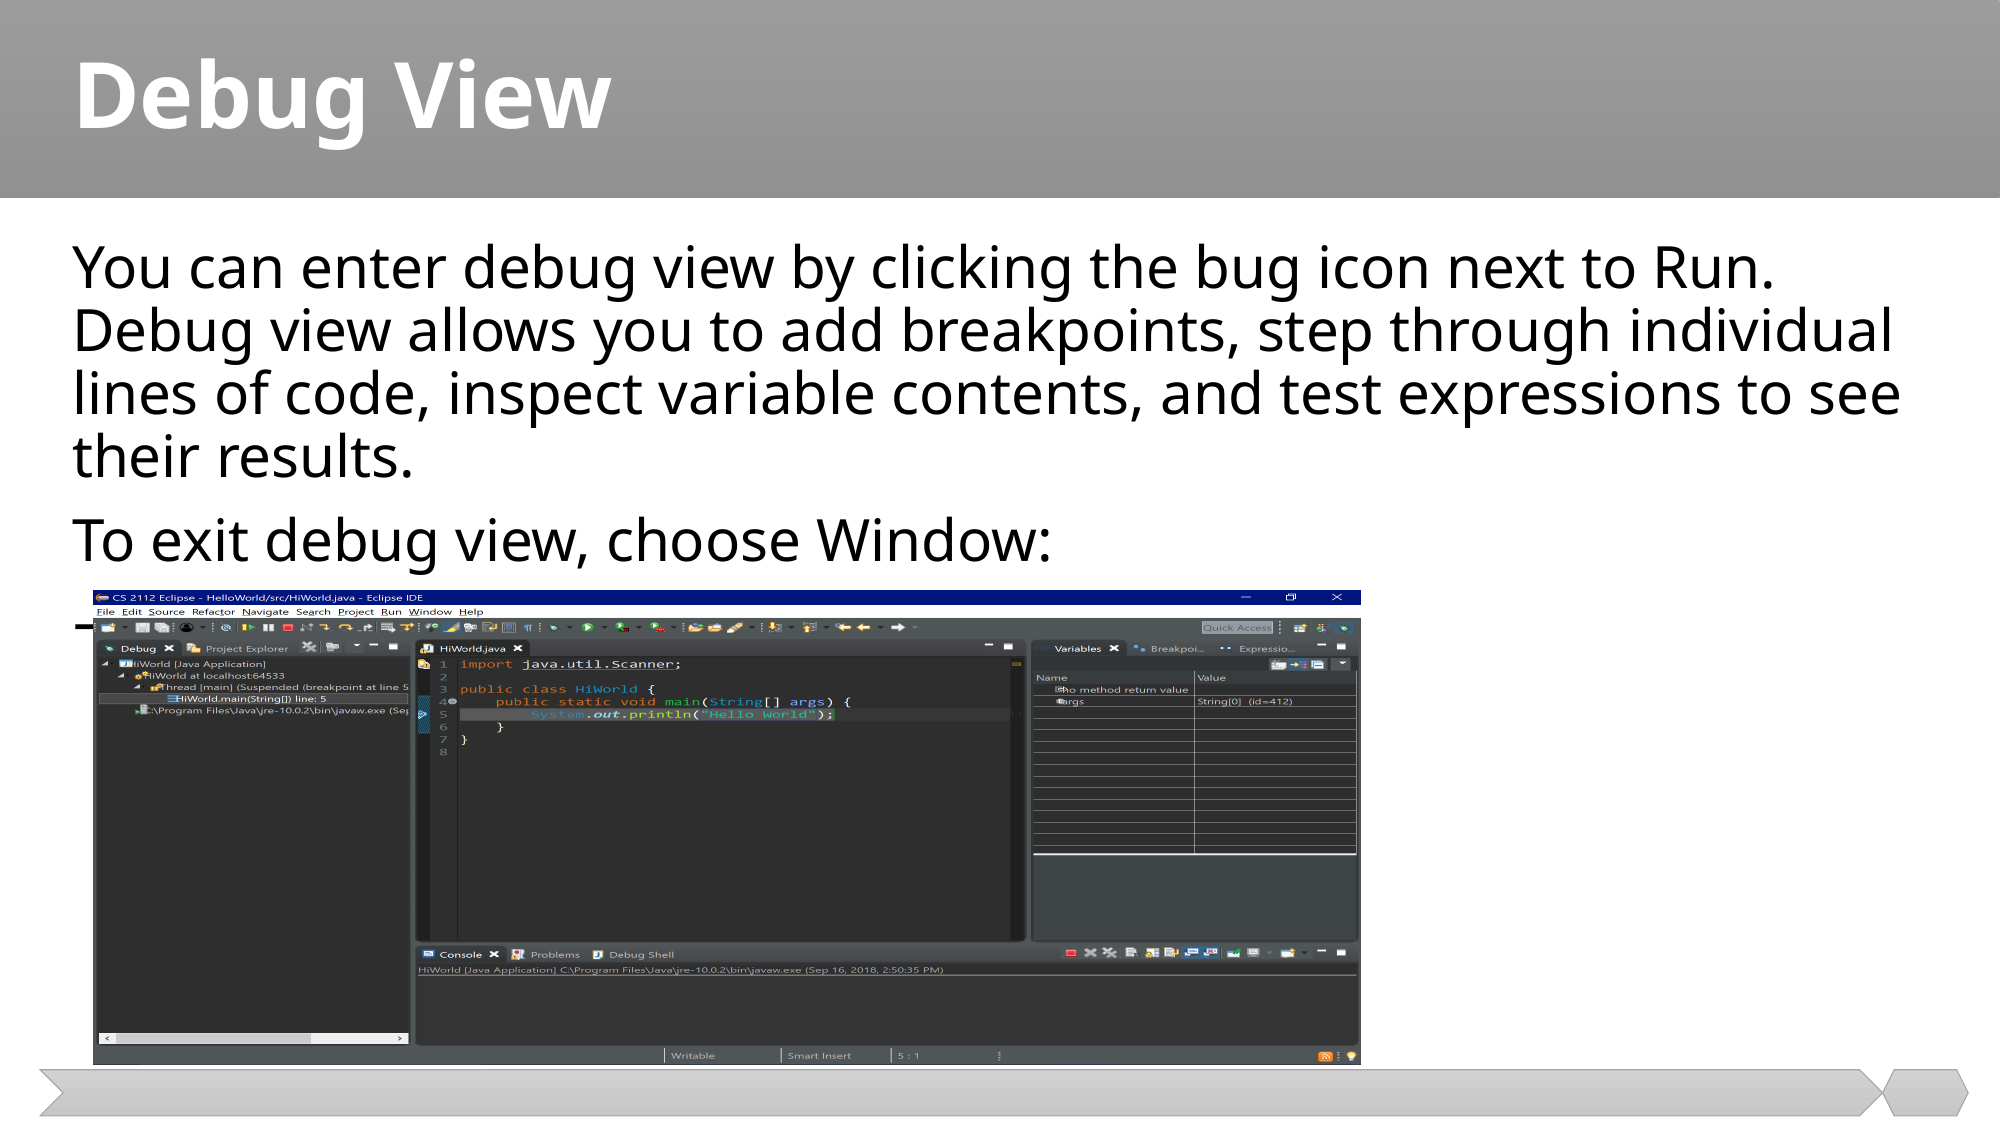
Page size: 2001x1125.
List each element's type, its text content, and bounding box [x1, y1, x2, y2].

picture [93, 590, 1361, 1065]
title Debug View [56, 0, 1969, 199]
list You can enter debug view by clicking the bug icon next to Run. Debug view allows you to add breakpoints, step through individual lines of code, inspect variable contents, and test expressions to see their results. To exit debug view, choose Window: → Perspective → Open Perspective → Java [56, 230, 1969, 1010]
